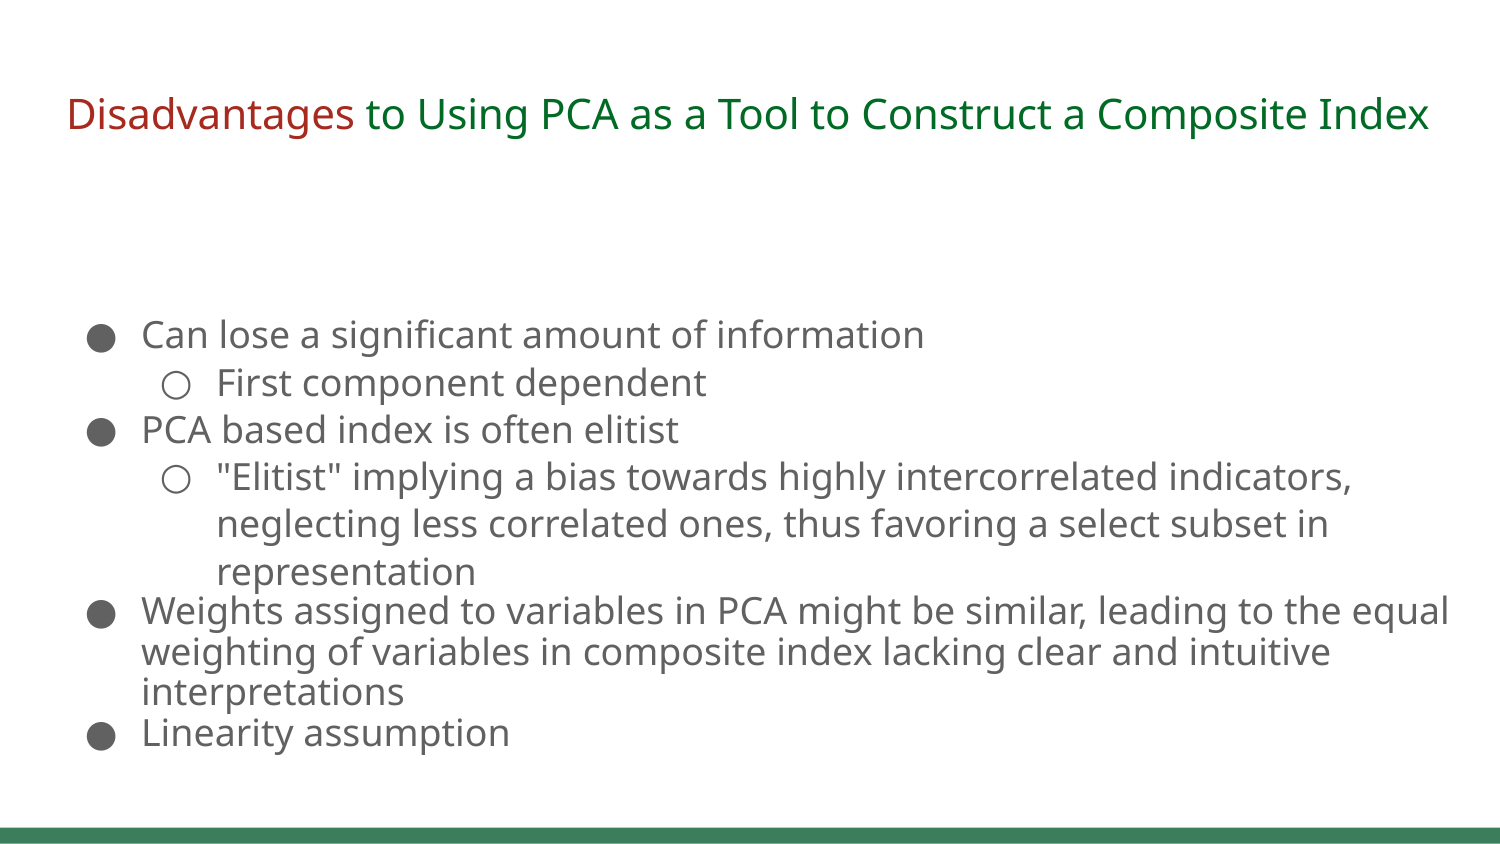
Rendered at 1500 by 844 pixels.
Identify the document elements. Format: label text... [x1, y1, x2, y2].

list Can lose a significant amount of information First component dependent PCA based index is often elitist "Elitist" implying a bias towards highly intercorrelated indicators, neglecting less correlated ones, thus favoring a select subset in representation Weights assigned to variables in PCA might be similar, leading to the equal weighting of variables in composite index lacking clear and intuitive interpretations Linearity assumption [51, 294, 1500, 798]
title Disadvantages to Using PCA as a Tool to Construct a Composite Index [51, 72, 1449, 167]
